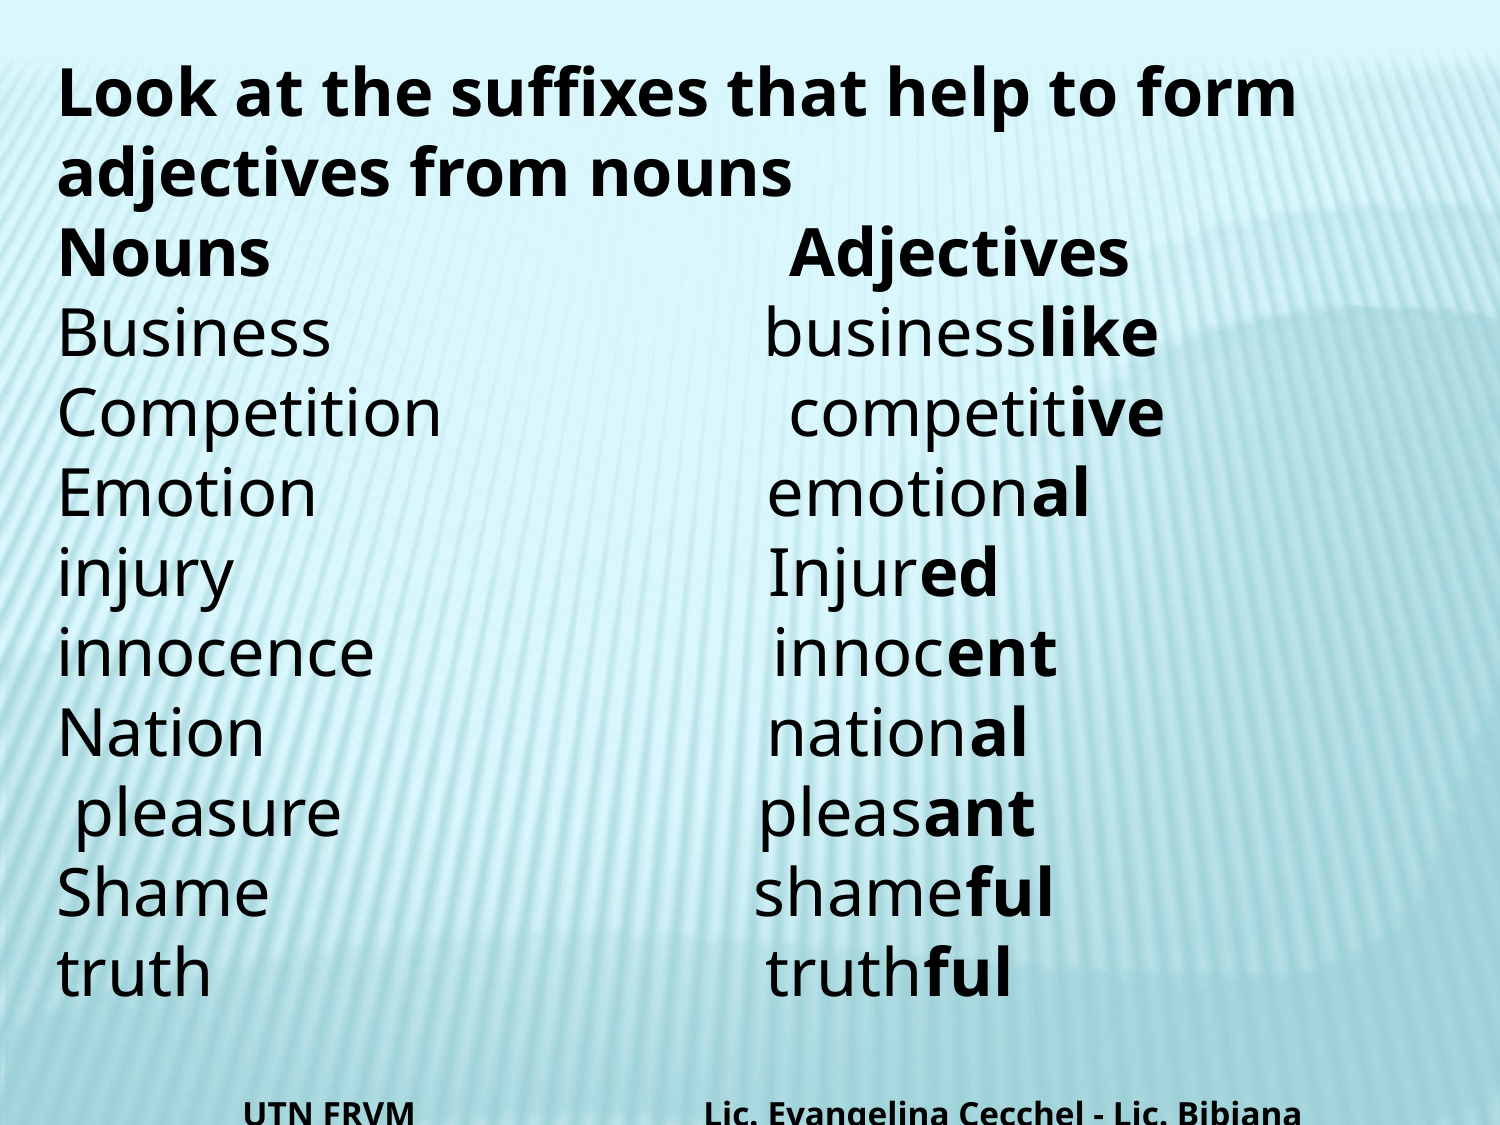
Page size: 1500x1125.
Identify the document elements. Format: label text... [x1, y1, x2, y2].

text_box UTN FRVM Lic. Evangelina Cecchel - Lic. Bibiana Fernandez [218, 1085, 1329, 1125]
text_box Look at the suffixes that help to form adjectives from nouns Nouns Adjectives Business businesslike Competition competitive Emotion emotional injury Injured innocence innocent Nation national pleasure pleasant Shame shameful truth truthful [41, 42, 1424, 1125]
